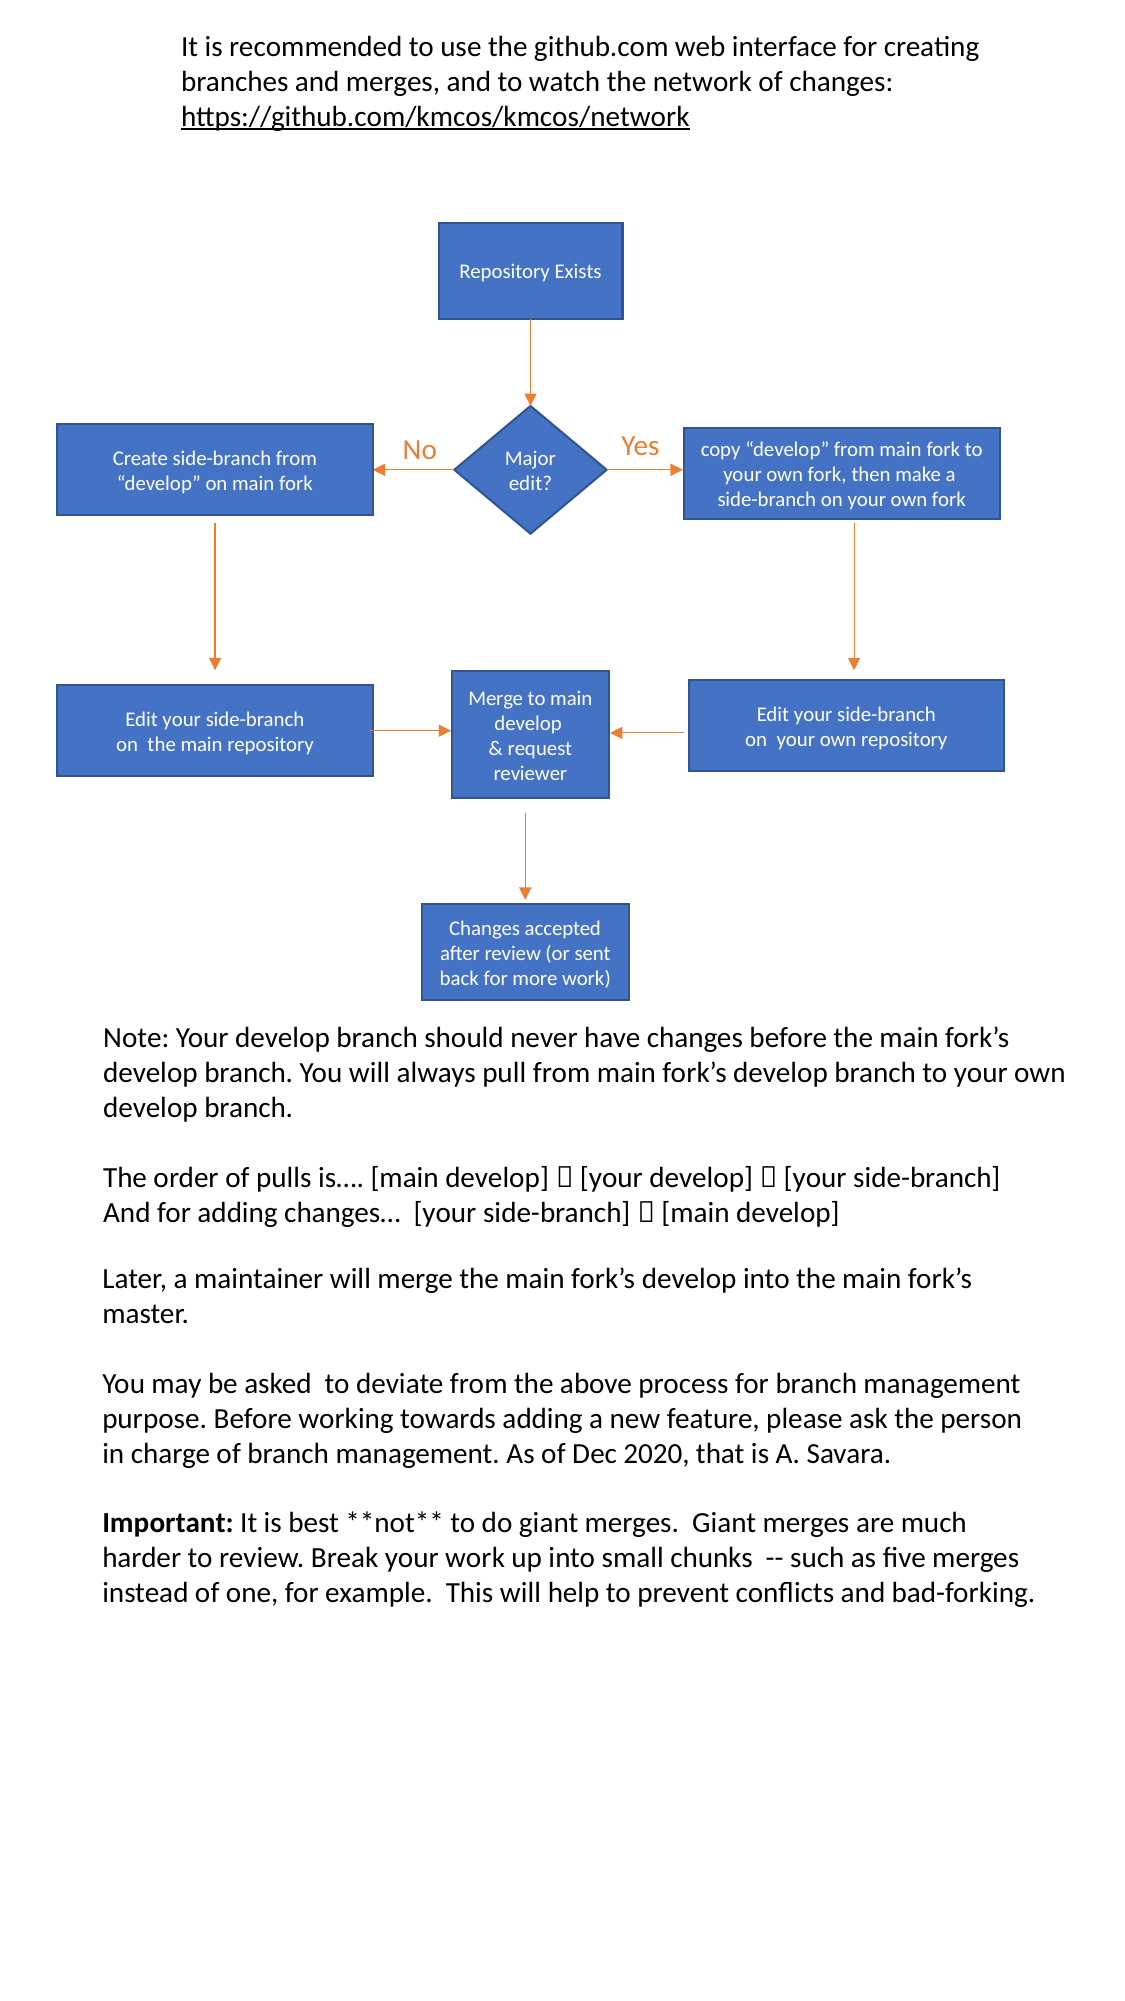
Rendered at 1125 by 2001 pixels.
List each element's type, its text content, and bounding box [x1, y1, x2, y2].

text_box copy “develop” from main fork to your own fork, then make a side-branch on your own fork [683, 427, 1001, 520]
text_box Edit your side-branch on your own repository [688, 679, 1005, 772]
text_box Merge to main develop & request reviewer [451, 670, 610, 799]
text_box Create side-branch from “develop” on main fork [56, 423, 374, 516]
text_box No [387, 422, 470, 473]
text_box Repository Exists [438, 222, 624, 320]
text_box Note: Your develop branch should never have changes before the main fork’s develop branch. You will always pull from main fork’s develop branch to your own develop branch. The order of pulls is…. [main develop]  [your develop]  [your side-branch] And for adding changes… [your side-branch]  [main develop] [88, 1010, 1117, 1236]
text_box Changes accepted after review (or sent back for more work) [421, 903, 630, 1001]
text_box It is recommended to use the github.com web interface for creating branches and merges, and to watch the network of changes: https://github.com/kmcos/kmcos/network [166, 19, 1000, 140]
text_box Yes [606, 419, 689, 469]
text_box Edit your side-branch on the main repository [56, 684, 374, 777]
text_box Later, a maintainer will merge the main fork’s develop into the main fork’s master. You may be asked to deviate from the above process for branch management purpose. Before working towards adding a new feature, please ask the person in charge of branch management. As of Dec 2020, that is A. Savara. Important: It is best **not** to do giant merges. Giant merges are much harder to review. Break your work up into small chunks -- such as five merges instead of one, for example. This will help to prevent conflicts and bad-forking. [87, 1251, 1061, 1616]
text_box Major edit? [456, 405, 609, 536]
